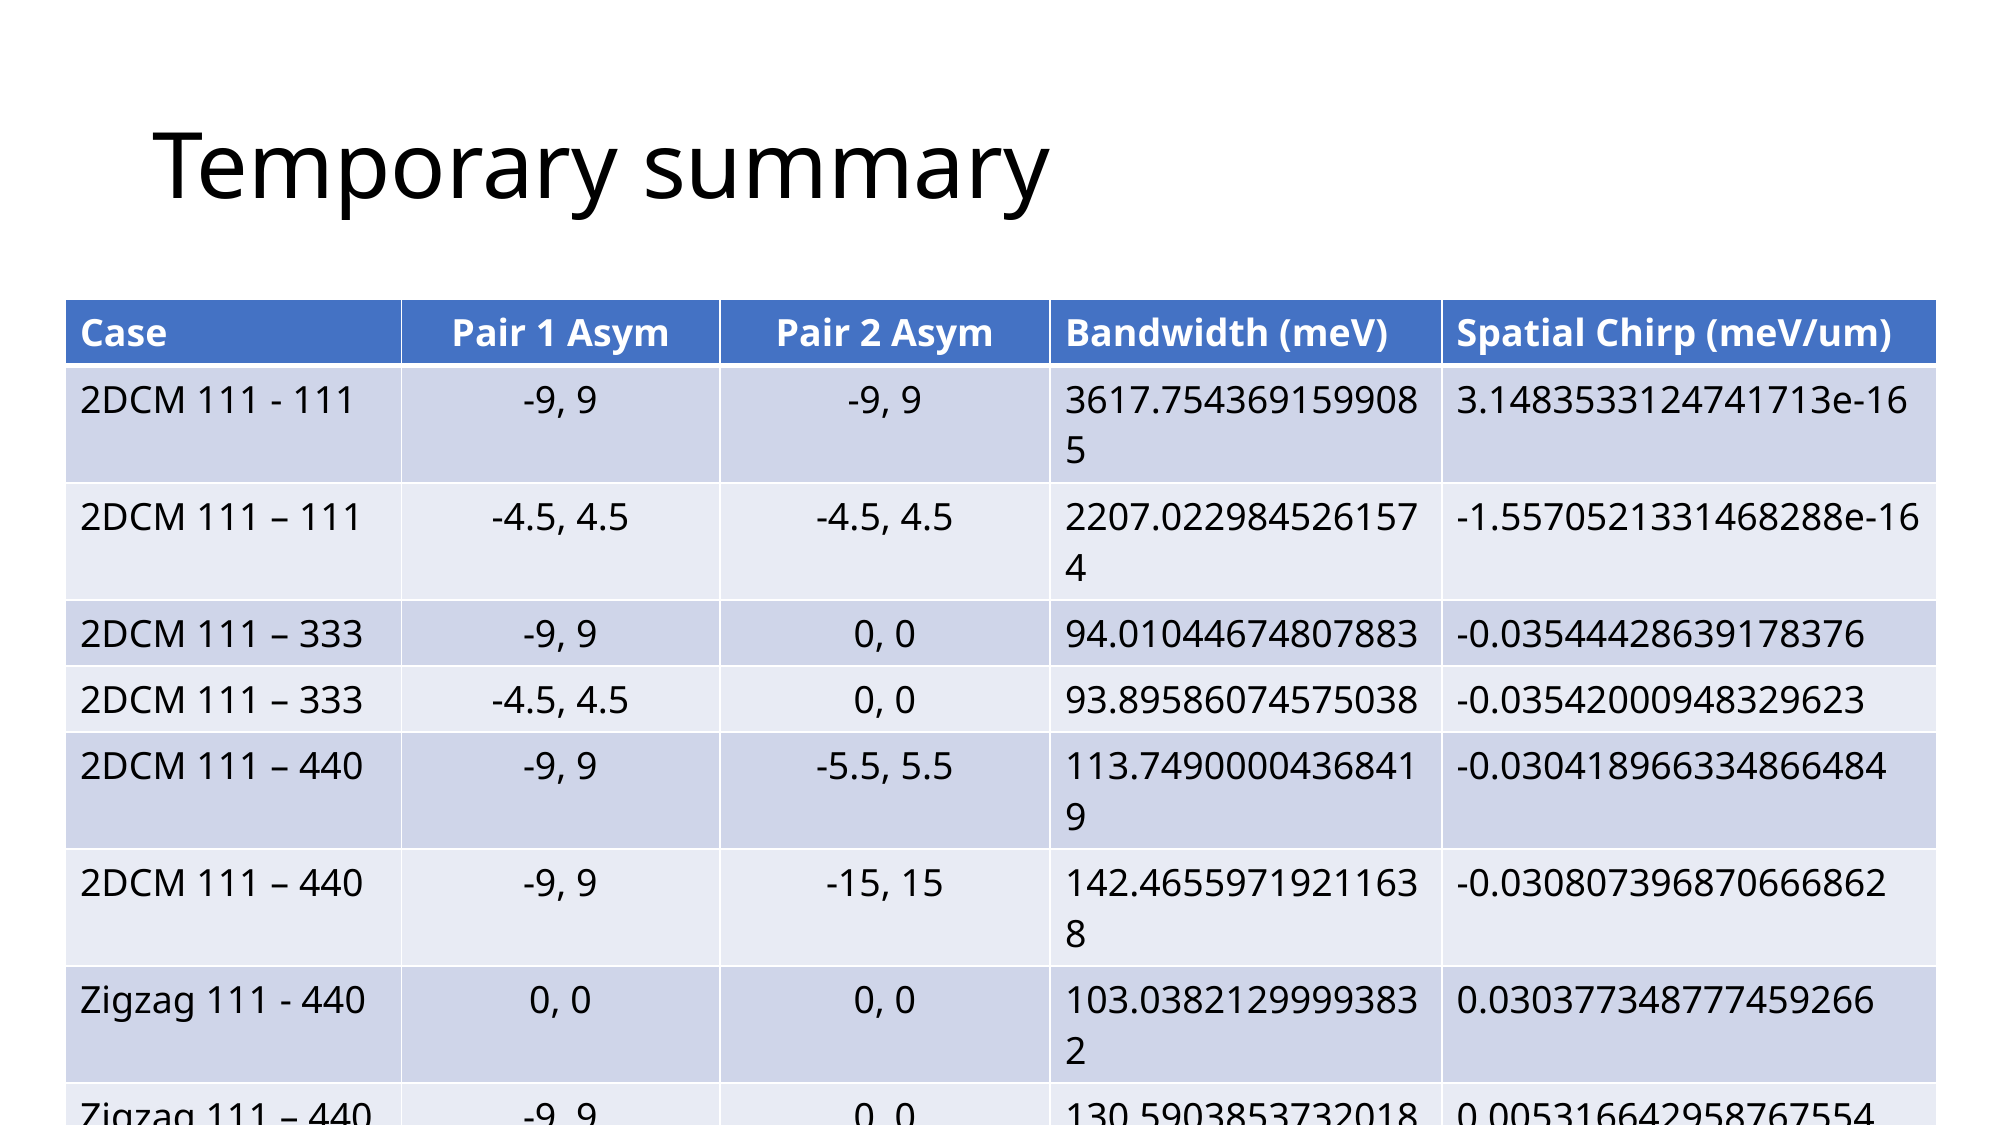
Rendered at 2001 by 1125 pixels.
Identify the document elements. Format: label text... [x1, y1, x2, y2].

table_cell 3617.7543691599085 [1051, 368, 1441, 482]
table_cell 2DCM 111 – 333 [66, 667, 401, 731]
table_cell 130.59038537320188 [1051, 1084, 1441, 1125]
table_cell -1.5570521331468288e-16 [1443, 484, 1936, 599]
table_cell 0.005316642958767554 [1443, 1084, 1936, 1125]
table_cell 2207.0229845261574 [1051, 484, 1441, 599]
table_cell -9, 9 [402, 1084, 719, 1125]
table_cell -15, 15 [721, 850, 1049, 965]
table_cell -9, 9 [721, 368, 1049, 482]
table_cell -5.5, 5.5 [721, 733, 1049, 848]
table_cell -9, 9 [402, 850, 719, 965]
table_cell 2DCM 111 – 333 [66, 601, 401, 665]
table_cell 94.01044674807883 [1051, 601, 1441, 665]
table_cell -9, 9 [402, 601, 719, 665]
table_cell 3.1483533124741713e-16 [1443, 368, 1936, 482]
table_header Pair 1 Asym [402, 300, 719, 363]
table_header Case [66, 300, 401, 363]
table_cell -0.030807396870666862 [1443, 850, 1936, 965]
table_header Pair 2 Asym [721, 300, 1049, 363]
table_cell -0.030418966334866484 [1443, 733, 1936, 848]
table_cell 0, 0 [402, 967, 719, 1082]
table_cell 0, 0 [721, 967, 1049, 1082]
table_cell 2DCM 111 – 440 [66, 733, 401, 848]
table_cell 0.030377348777459266 [1443, 967, 1936, 1082]
table_cell -9, 9 [402, 733, 719, 848]
table_cell 142.46559719211638 [1051, 850, 1441, 965]
table_cell 0, 0 [721, 667, 1049, 731]
table_cell -4.5, 4.5 [402, 667, 719, 731]
table_cell 113.74900004368419 [1051, 733, 1441, 848]
table_cell 0, 0 [721, 1084, 1049, 1125]
title Temporary summary [137, 59, 1863, 278]
table_cell 2DCM 111 – 440 [66, 850, 401, 965]
table_cell 103.03821299993832 [1051, 967, 1441, 1082]
table_header Bandwidth (meV) [1051, 300, 1441, 363]
table_cell -0.03542000948329623 [1443, 667, 1936, 731]
table_cell 93.89586074575038 [1051, 667, 1441, 731]
table_cell 2DCM 111 – 111 [66, 484, 401, 599]
table_cell Zigzag 111 - 440 [66, 967, 401, 1082]
table_cell 0, 0 [721, 601, 1049, 665]
table_cell -9, 9 [402, 368, 719, 482]
table_cell 2DCM 111 - 111 [66, 368, 401, 482]
table_cell Zigzag 111 – 440 [66, 1084, 401, 1125]
table_cell -4.5, 4.5 [721, 484, 1049, 599]
table_cell -0.03544428639178376 [1443, 601, 1936, 665]
table_cell -4.5, 4.5 [402, 484, 719, 599]
table_header Spatial Chirp (meV/um) [1443, 300, 1936, 363]
